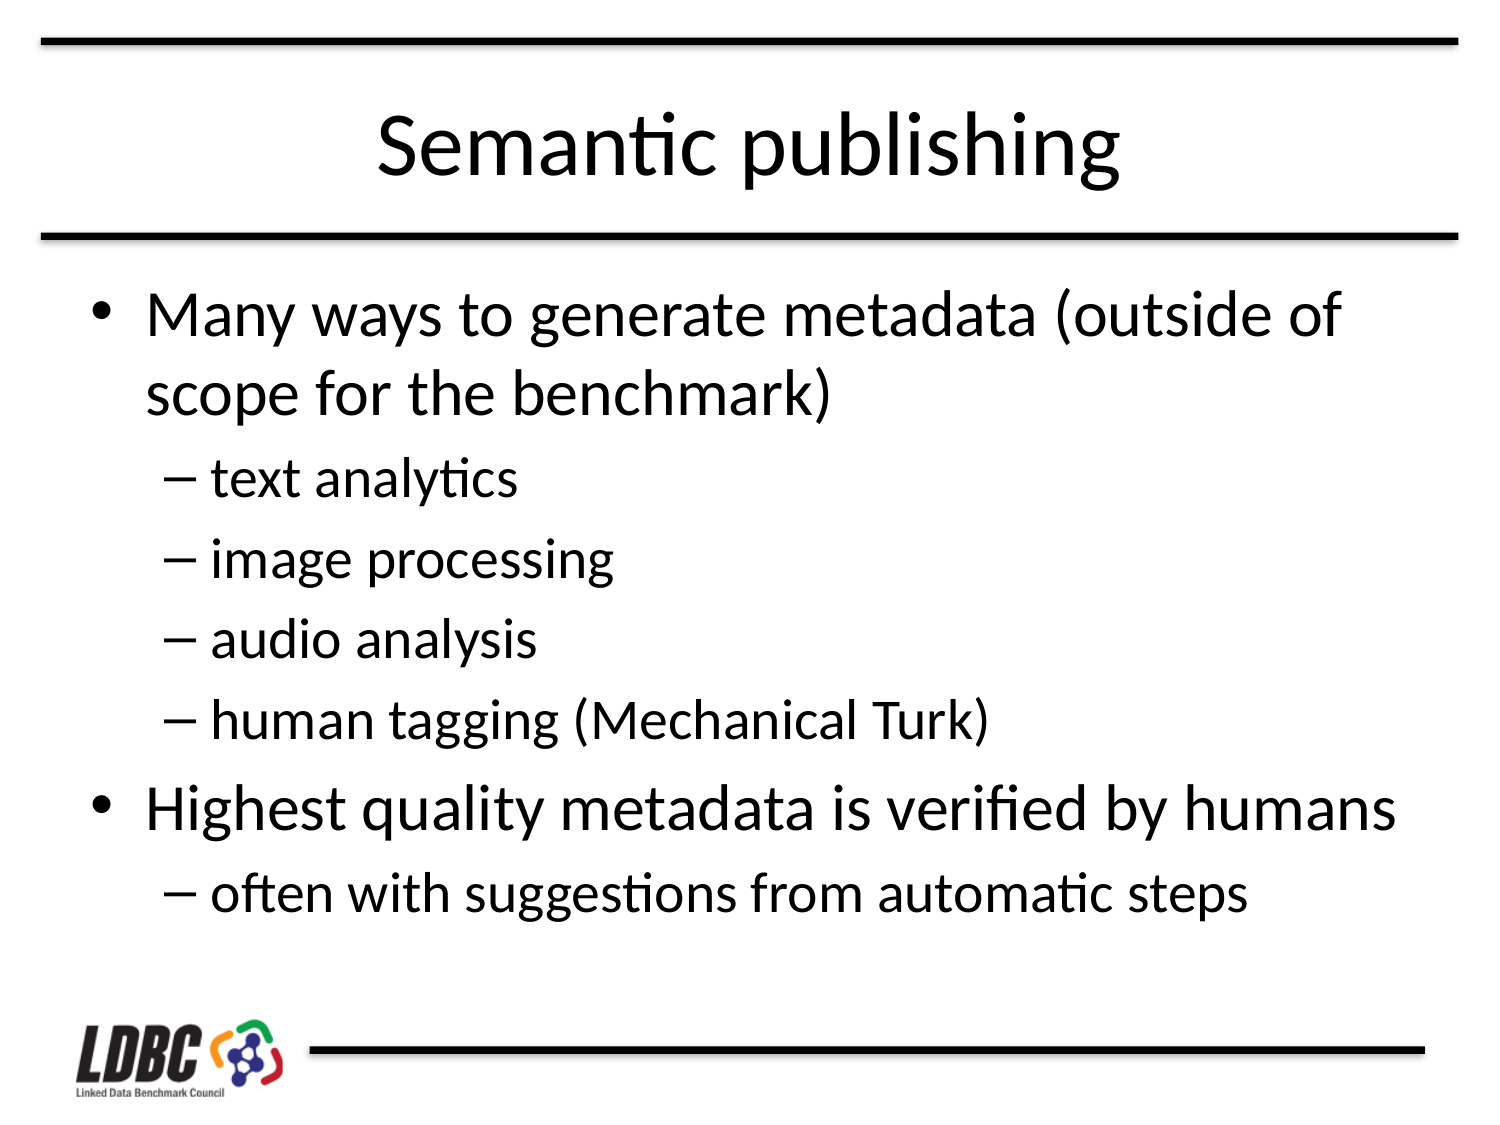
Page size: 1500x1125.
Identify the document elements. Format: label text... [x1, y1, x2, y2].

list Many ways to generate metadata (outside of scope for the benchmark) text analytics image processing audio analysis human tagging (Mechanical Turk) Highest quality metadata is verified by humans often with suggestions from automatic steps [75, 262, 1425, 1005]
title Semantic publishing [75, 45, 1425, 233]
